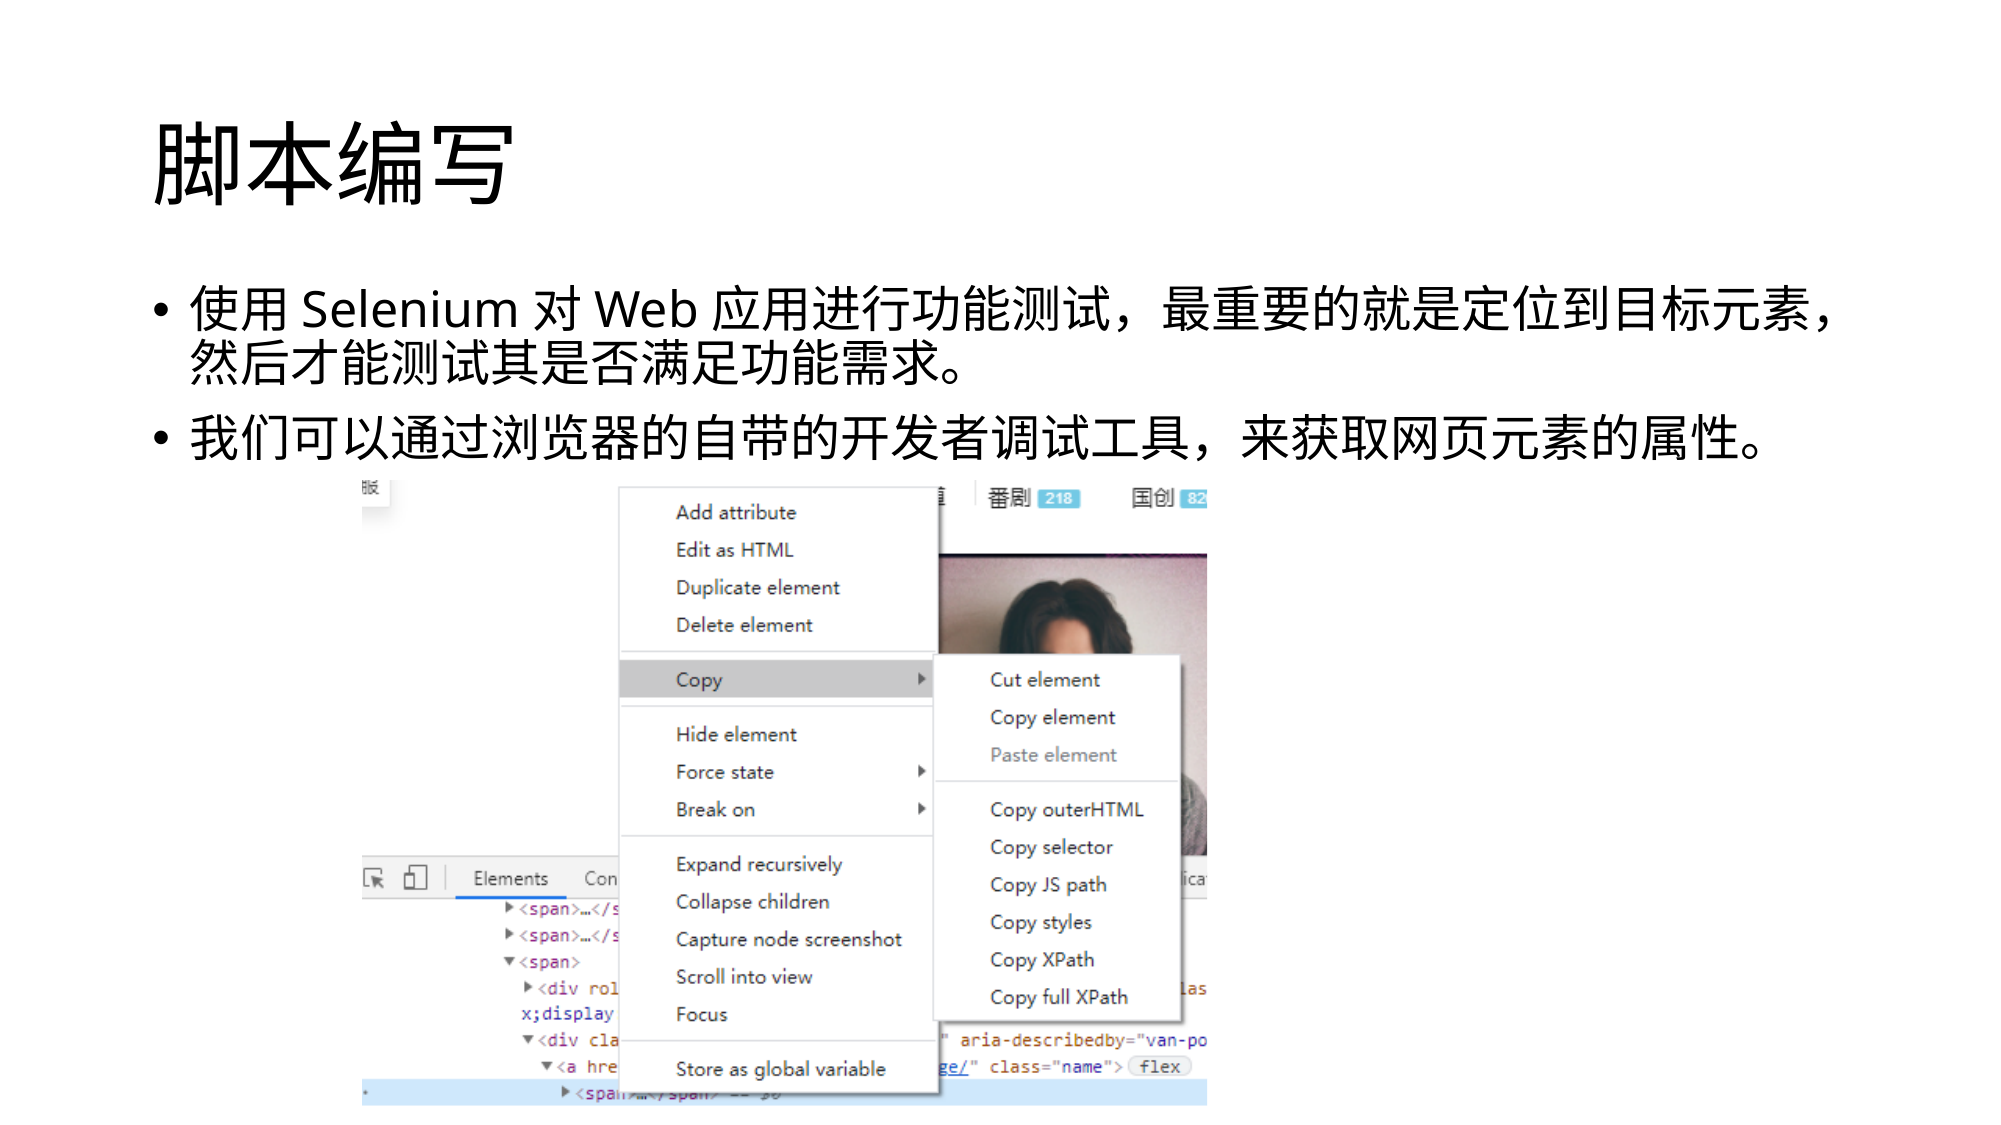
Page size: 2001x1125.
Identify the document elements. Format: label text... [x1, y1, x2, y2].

picture [362, 480, 1208, 1112]
list 使用Selenium对Web应用进行功能测试，最重要的就是定位到目标元素，然后才能测试其是否满足功能需求。 我们可以通过浏览器的自带的开发者调试工具，来获取网页元素的属性。 [137, 277, 1863, 992]
title 脚本编写 [137, 59, 1863, 277]
